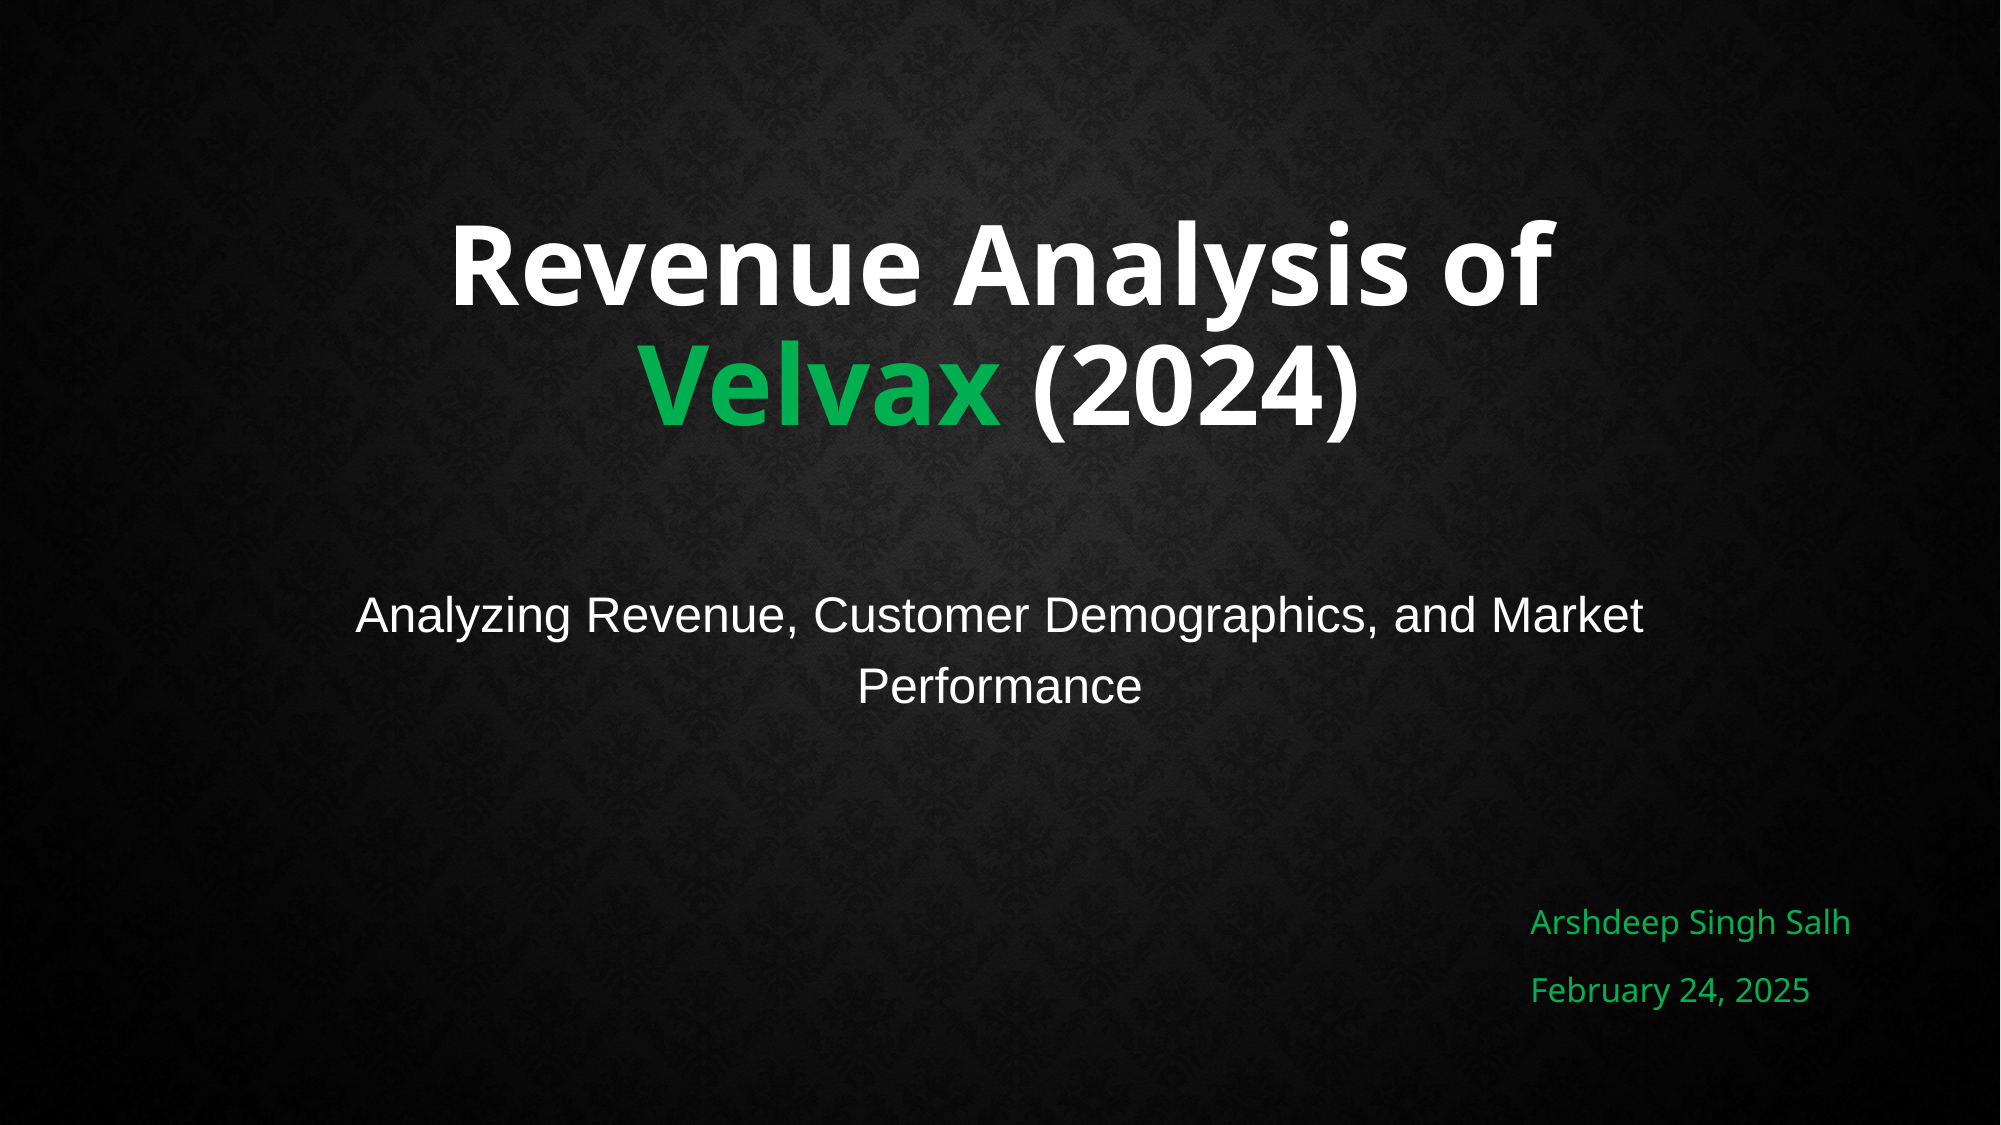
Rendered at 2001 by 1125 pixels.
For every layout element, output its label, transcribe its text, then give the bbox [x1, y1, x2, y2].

text_box Arshdeep Singh Salh February 24, 2025 [1515, 885, 1962, 1055]
text_box Revenue Analysis of Velvax (2024) [249, 199, 1750, 591]
subtitle Analyzing Revenue, Customer Demographics, and Market Performance [261, 562, 1739, 782]
